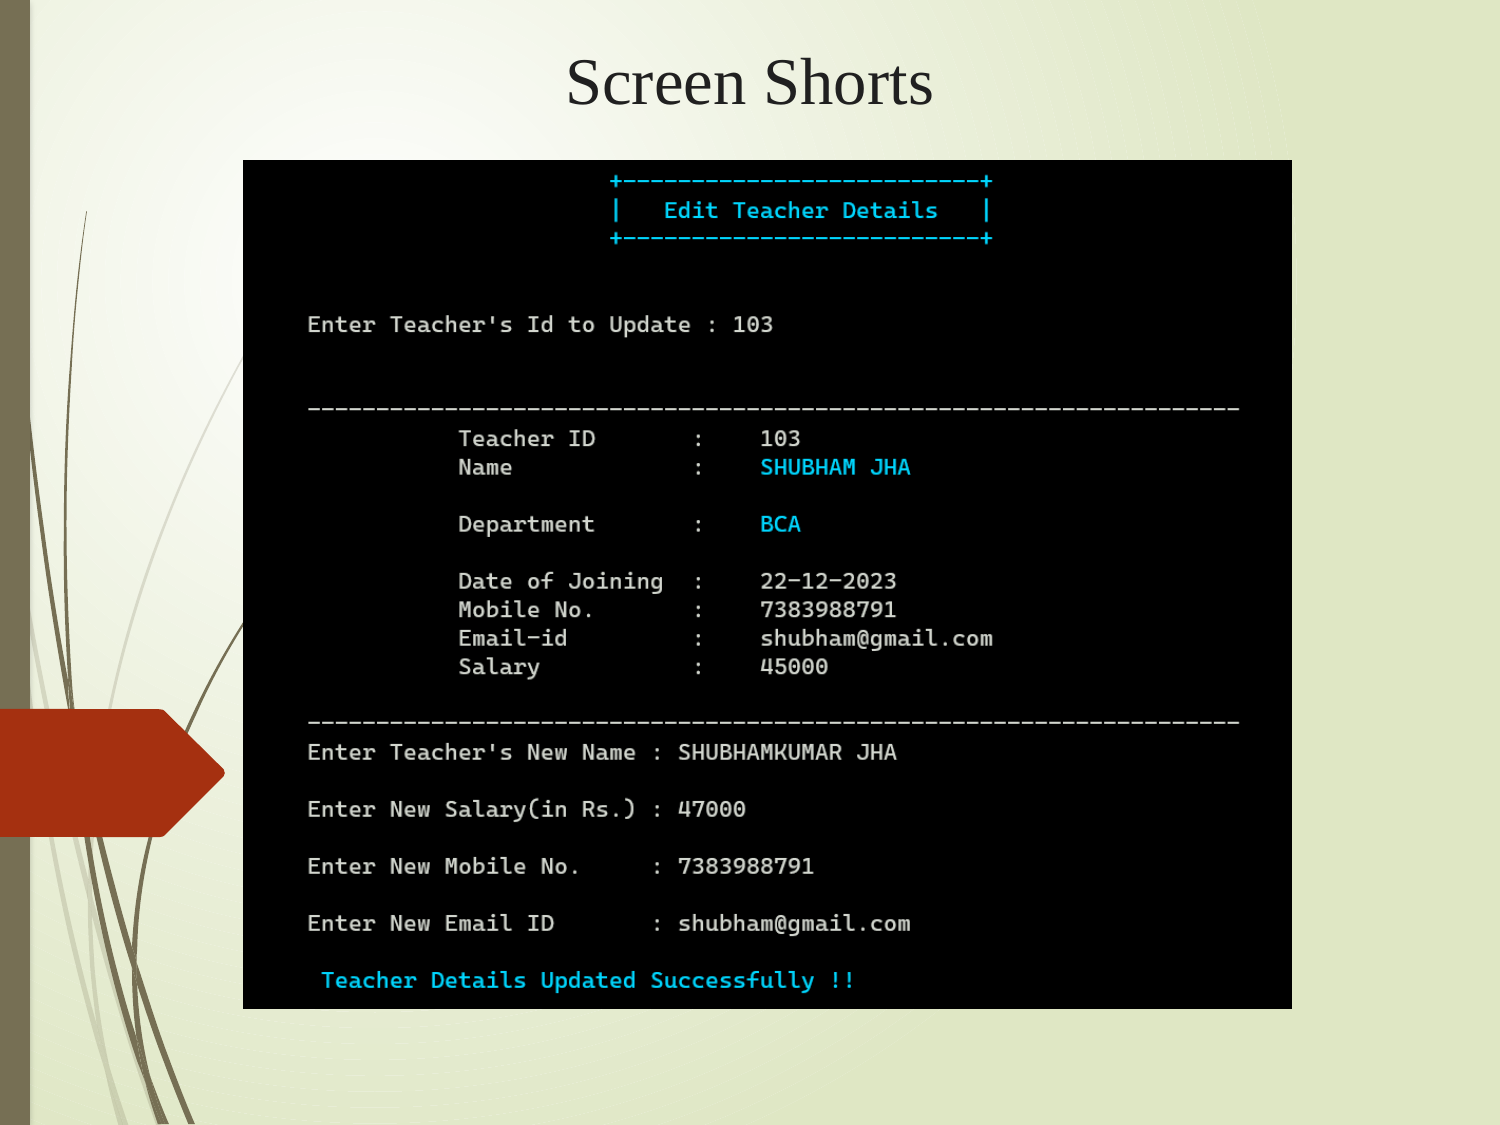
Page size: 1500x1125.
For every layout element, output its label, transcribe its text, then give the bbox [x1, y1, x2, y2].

title Screen Shorts [439, 22, 1061, 126]
picture [242, 160, 1293, 1009]
